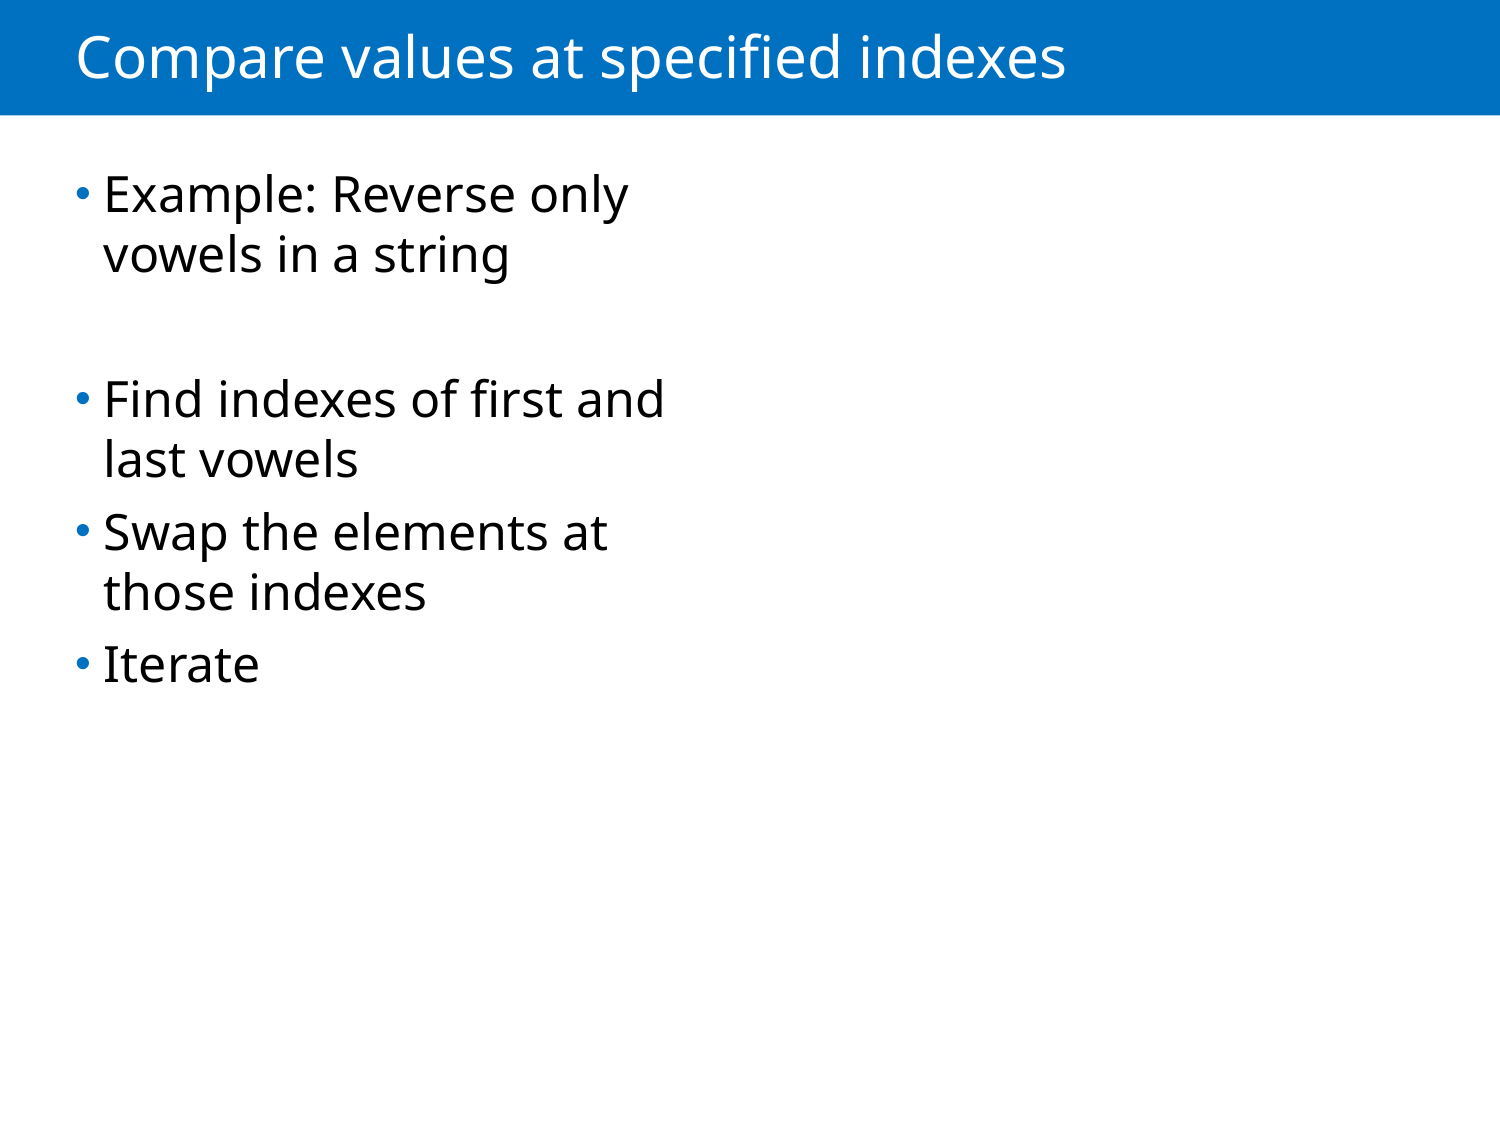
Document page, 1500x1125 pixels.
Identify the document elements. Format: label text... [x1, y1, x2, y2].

list Example: Reverse only vowels in a string Find indexes of first and last vowels Swap the elements at those indexes Iterate [74, 162, 699, 883]
title Compare values at specified indexes [75, 0, 1351, 122]
